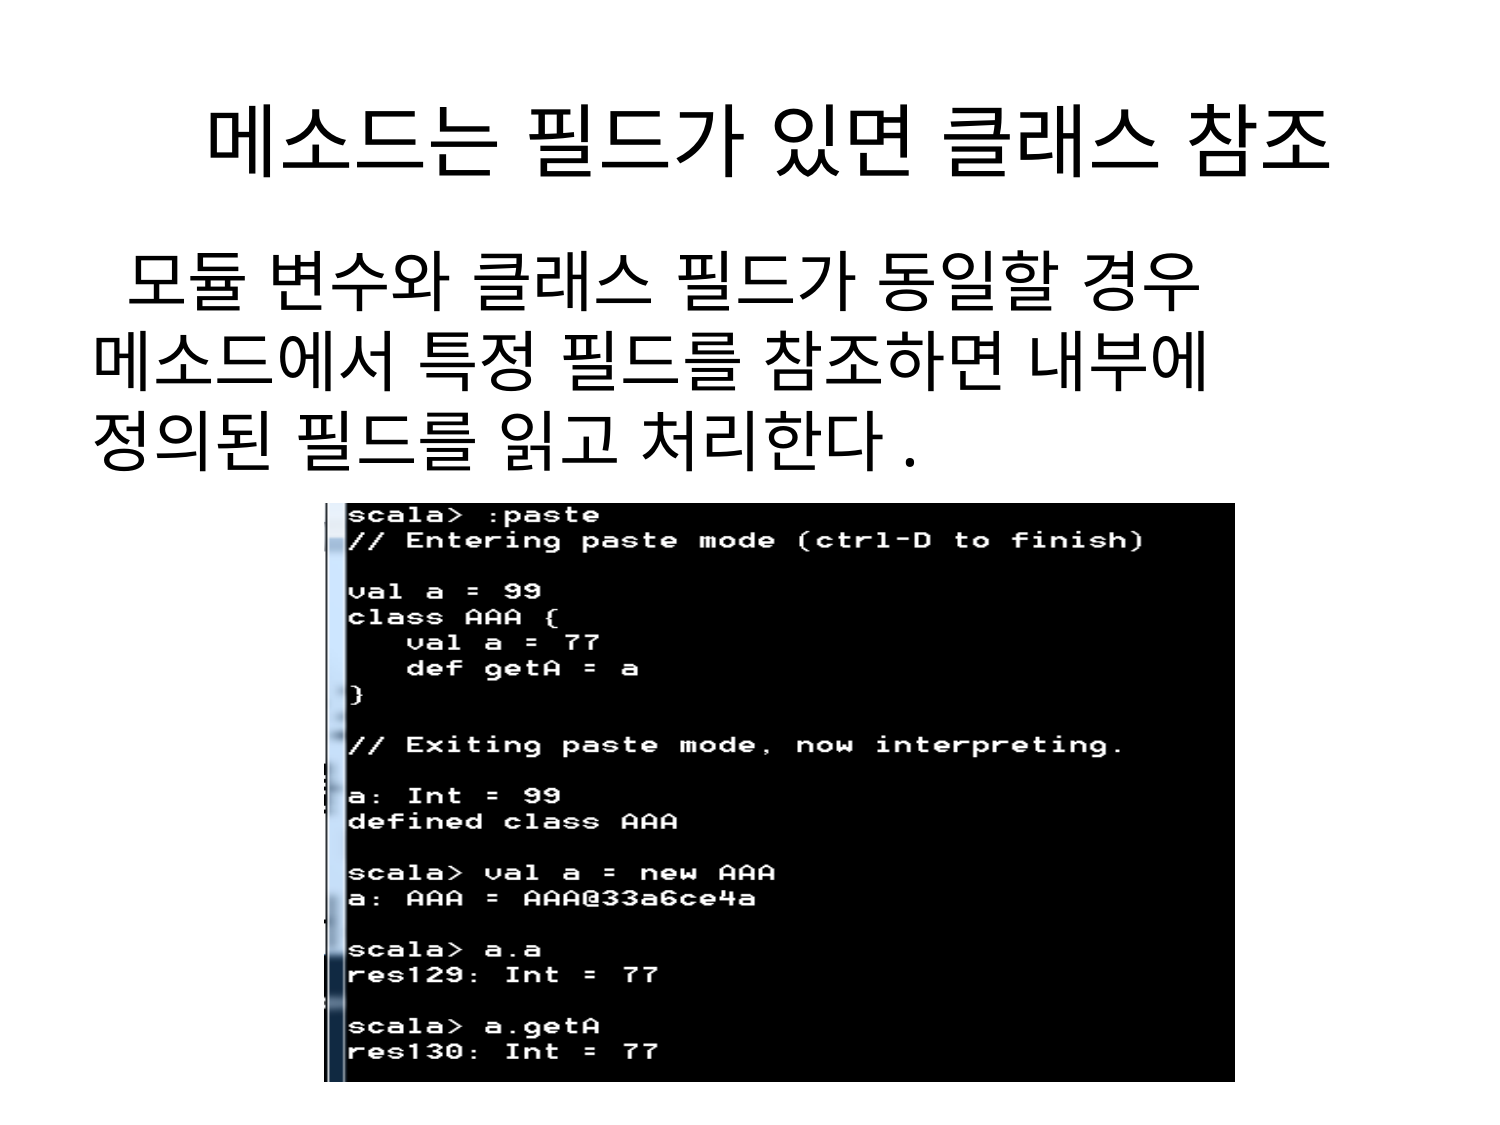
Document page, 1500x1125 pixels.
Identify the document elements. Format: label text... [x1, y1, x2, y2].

list 모듈 변수와 클래스 필드가 동일할 경우 메소드에서 특정 필드를 참조하면 내부에 정의된 필드를 읽고 처리한다. [76, 231, 1402, 492]
title 메소드는 필드가 있면 클래스 참조 [75, 45, 1425, 233]
picture [324, 503, 1235, 1082]
